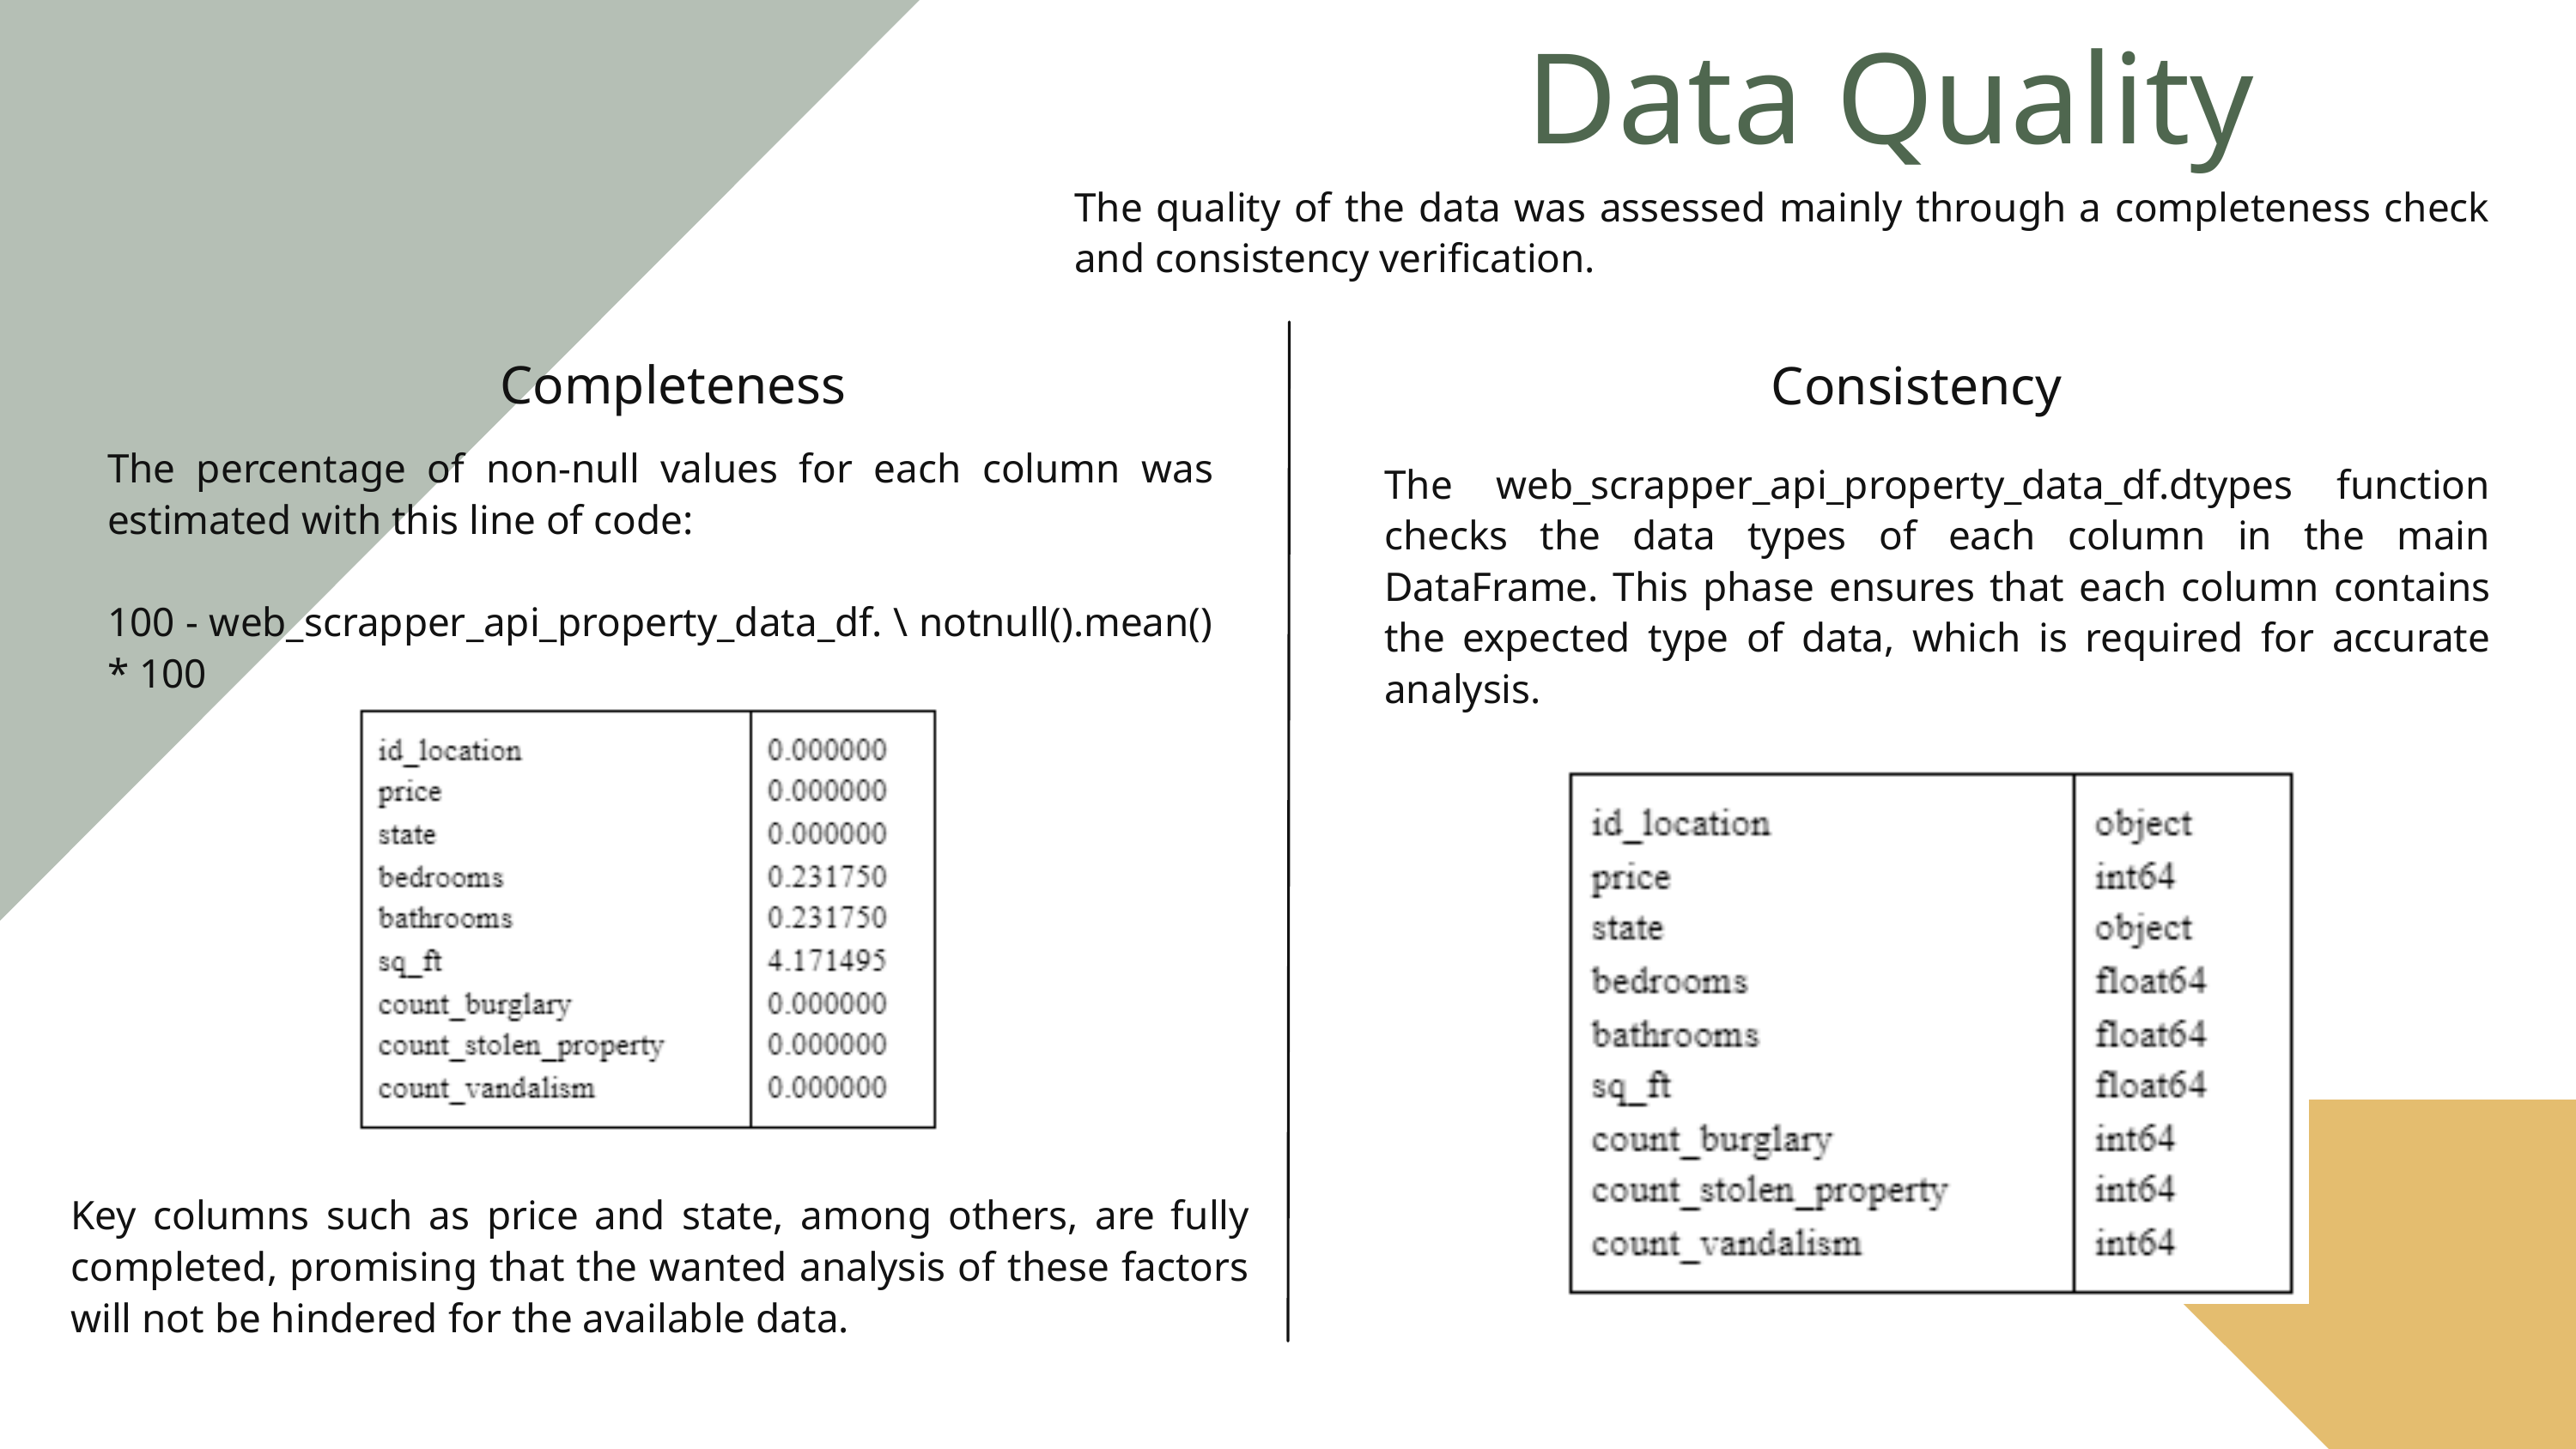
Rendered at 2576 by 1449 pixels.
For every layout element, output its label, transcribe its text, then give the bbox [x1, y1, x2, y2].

text_box The quality of the data was assessed mainly through a completeness check and consistency verification. [1078, 178, 2491, 332]
text_box Data Quality [1526, 5, 2432, 169]
text_box Key columns such as price and state, among others, are fully completed, promising that the wanted analysis of these factors will not be hindered for the available data. [70, 1186, 1250, 1341]
text_box The percentage of non-null values for each column was estimated with this line of code: 100 - web_scrapper_api_property_data_df. \ notnull().mean() * 100 [1078, 440, 1214, 747]
text_box Consistency [1771, 348, 2097, 415]
text_box [1558, 765, 2309, 1304]
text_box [1978, 1099, 2576, 1449]
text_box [0, 0, 1076, 976]
text_box The web_scrapper_api_property_data_df.dtypes function checks the data types of each column in the main DataFrame. This phase ensures that each column contains the expected type of data, which is required for accurate analysis. [1384, 455, 2491, 712]
text_box [356, 982, 949, 1139]
